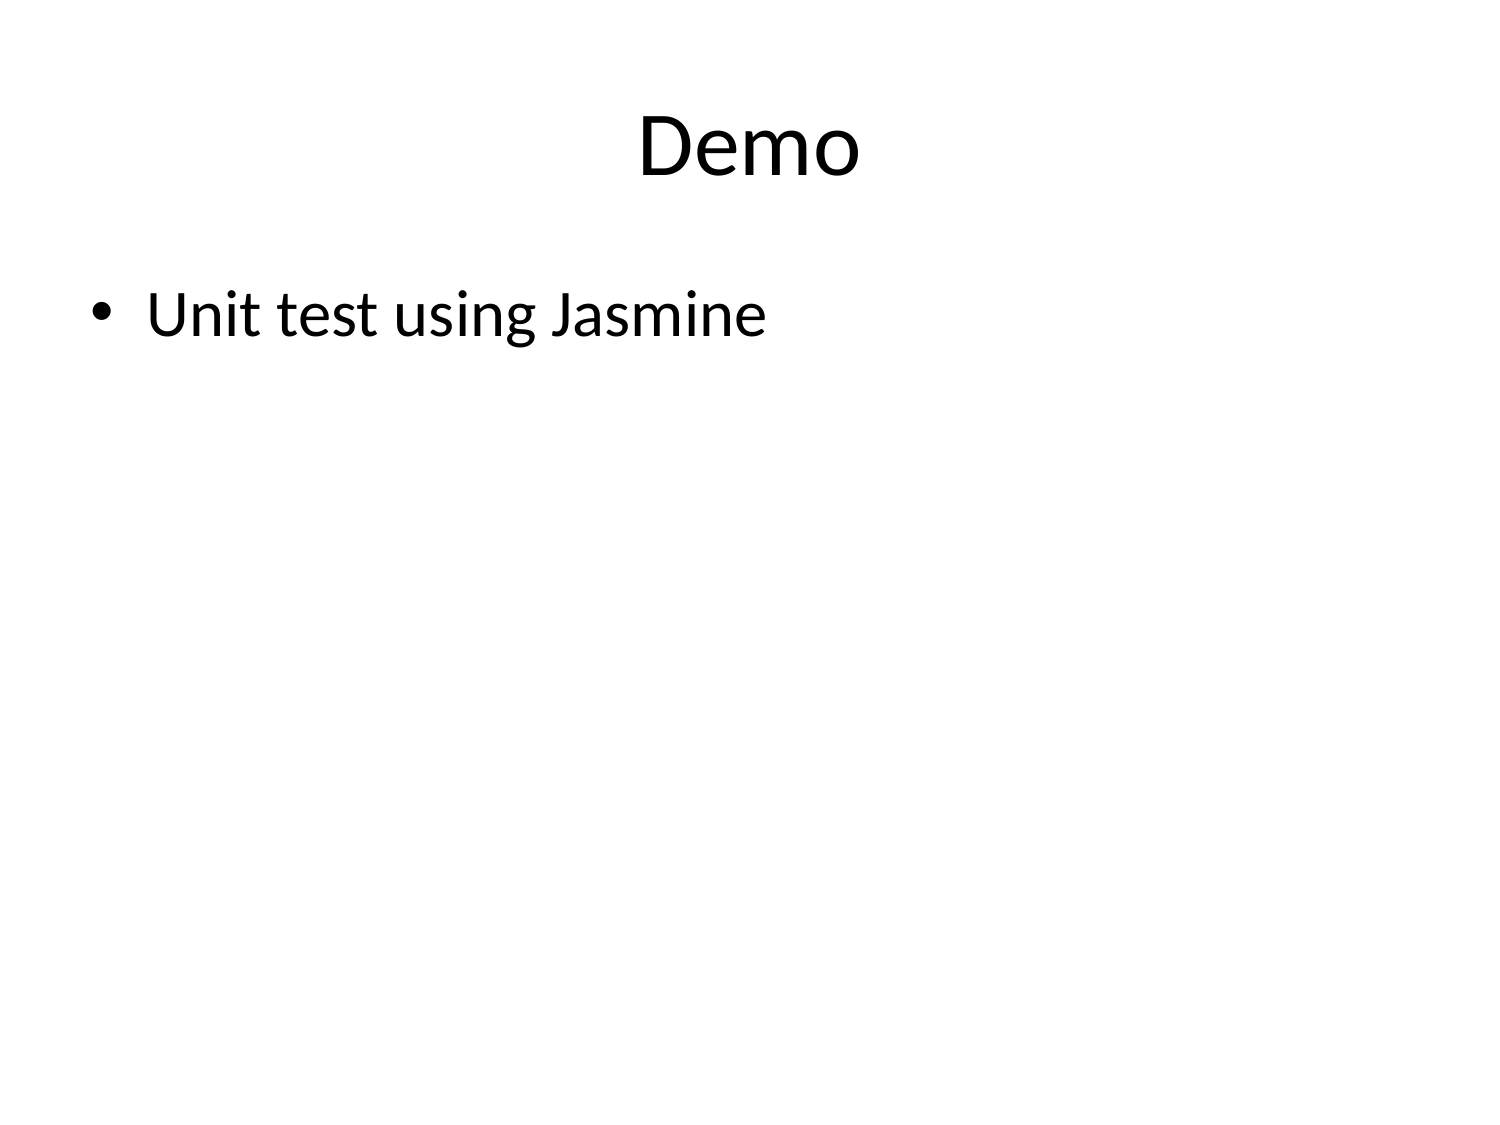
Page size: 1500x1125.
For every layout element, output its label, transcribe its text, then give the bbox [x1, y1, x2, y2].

list Unit test using Jasmine [75, 262, 1425, 1005]
title Demo [75, 45, 1425, 233]
